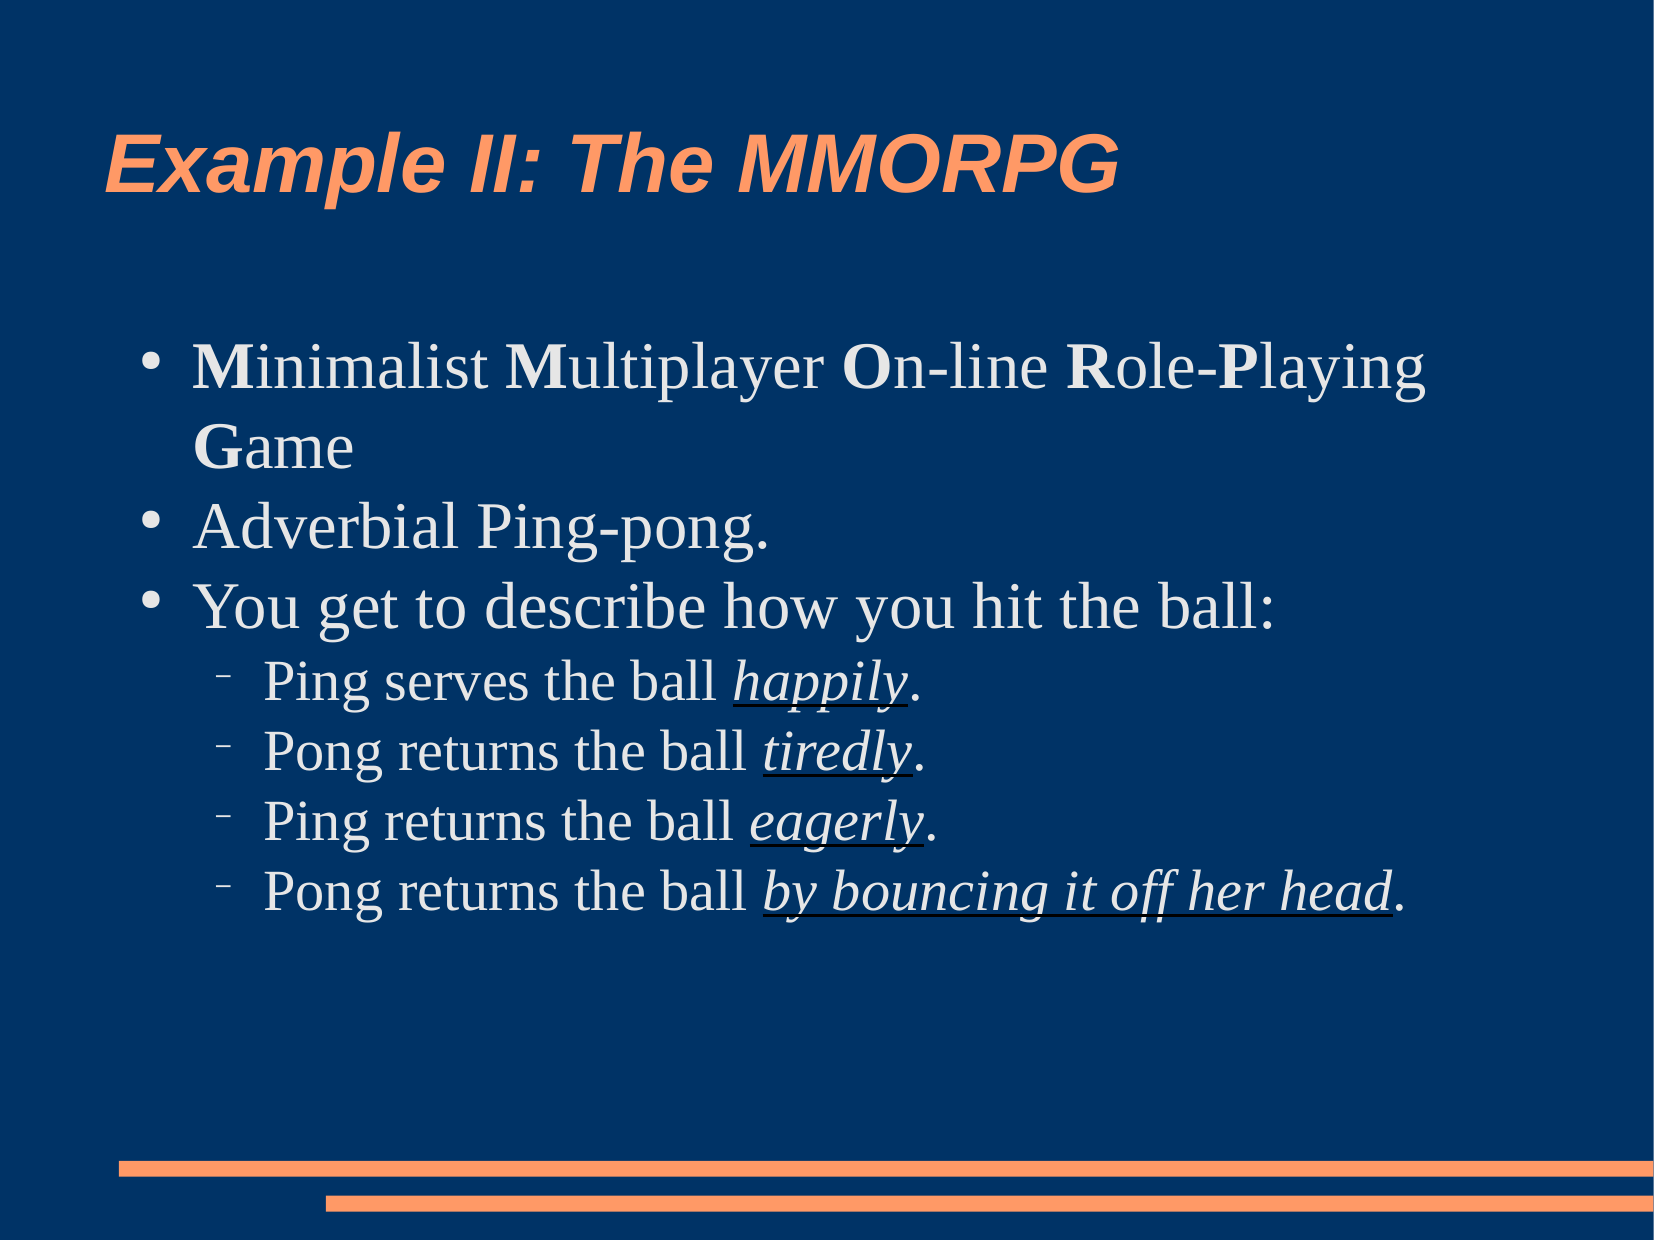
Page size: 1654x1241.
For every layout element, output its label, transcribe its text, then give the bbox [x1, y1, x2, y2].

title Example II: The MMORPG [104, 63, 1517, 256]
list Minimalist Multiplayer On-line Role-Playing Game Adverbial Ping-pong. You get to describe how you hit the ball: Ping serves the ball happily. Pong returns the ball tiredly. Ping returns the ball eagerly. Pong returns the ball by bouncing it off her head. [121, 322, 1561, 1118]
